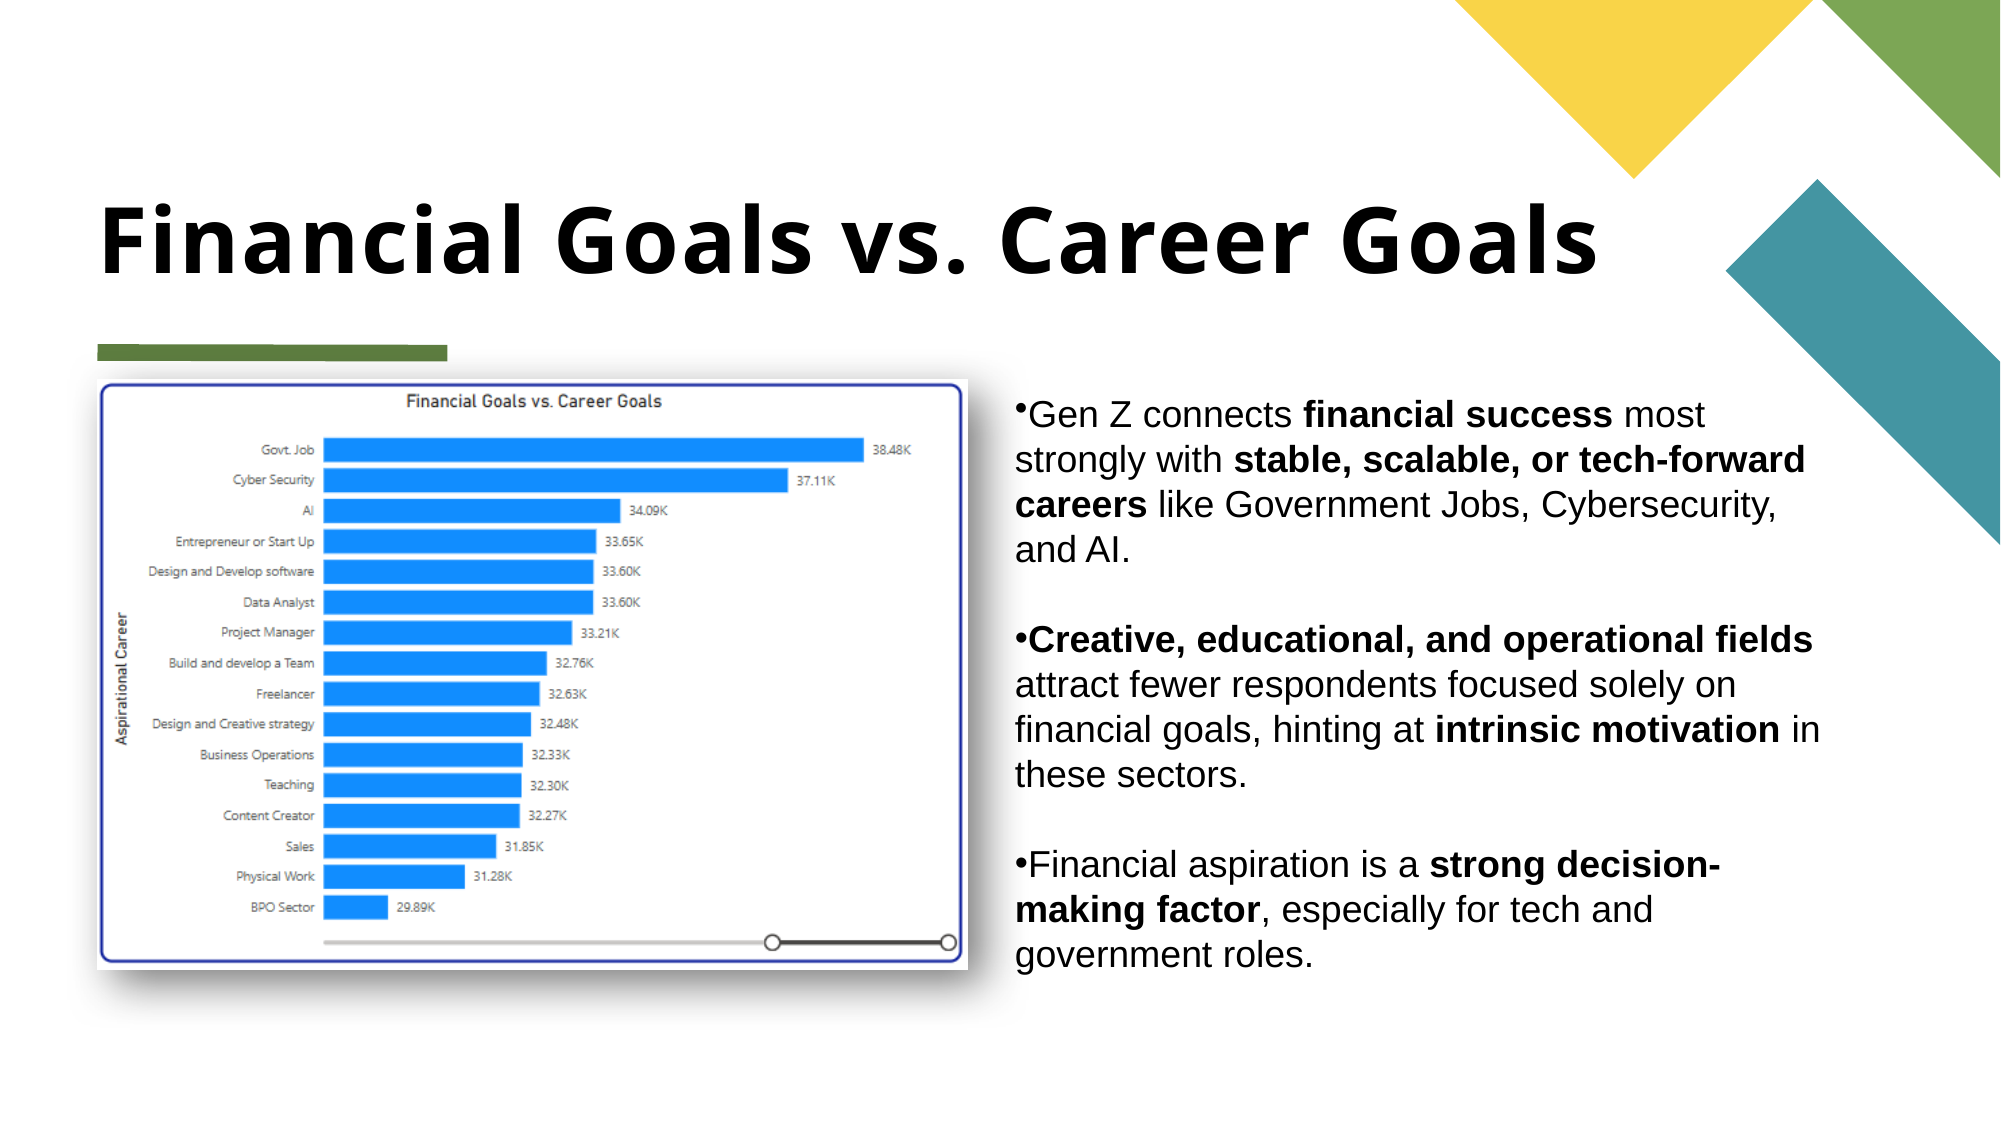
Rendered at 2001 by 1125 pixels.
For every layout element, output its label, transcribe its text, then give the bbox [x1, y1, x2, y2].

picture [97, 379, 968, 970]
list Gen Z connects financial success most strongly with stable, scalable, or tech-forward careers like Government Jobs, Cybersecurity, and AI. Creative, educational, and operational fields attract fewer respondents focused solely on financial goals, hinting at intrinsic motivation in these sectors. Financial aspiration is a strong decision-making factor, especially for tech and government roles. [999, 356, 1841, 1009]
title Financial Goals vs. Career Goals [97, 32, 1898, 291]
